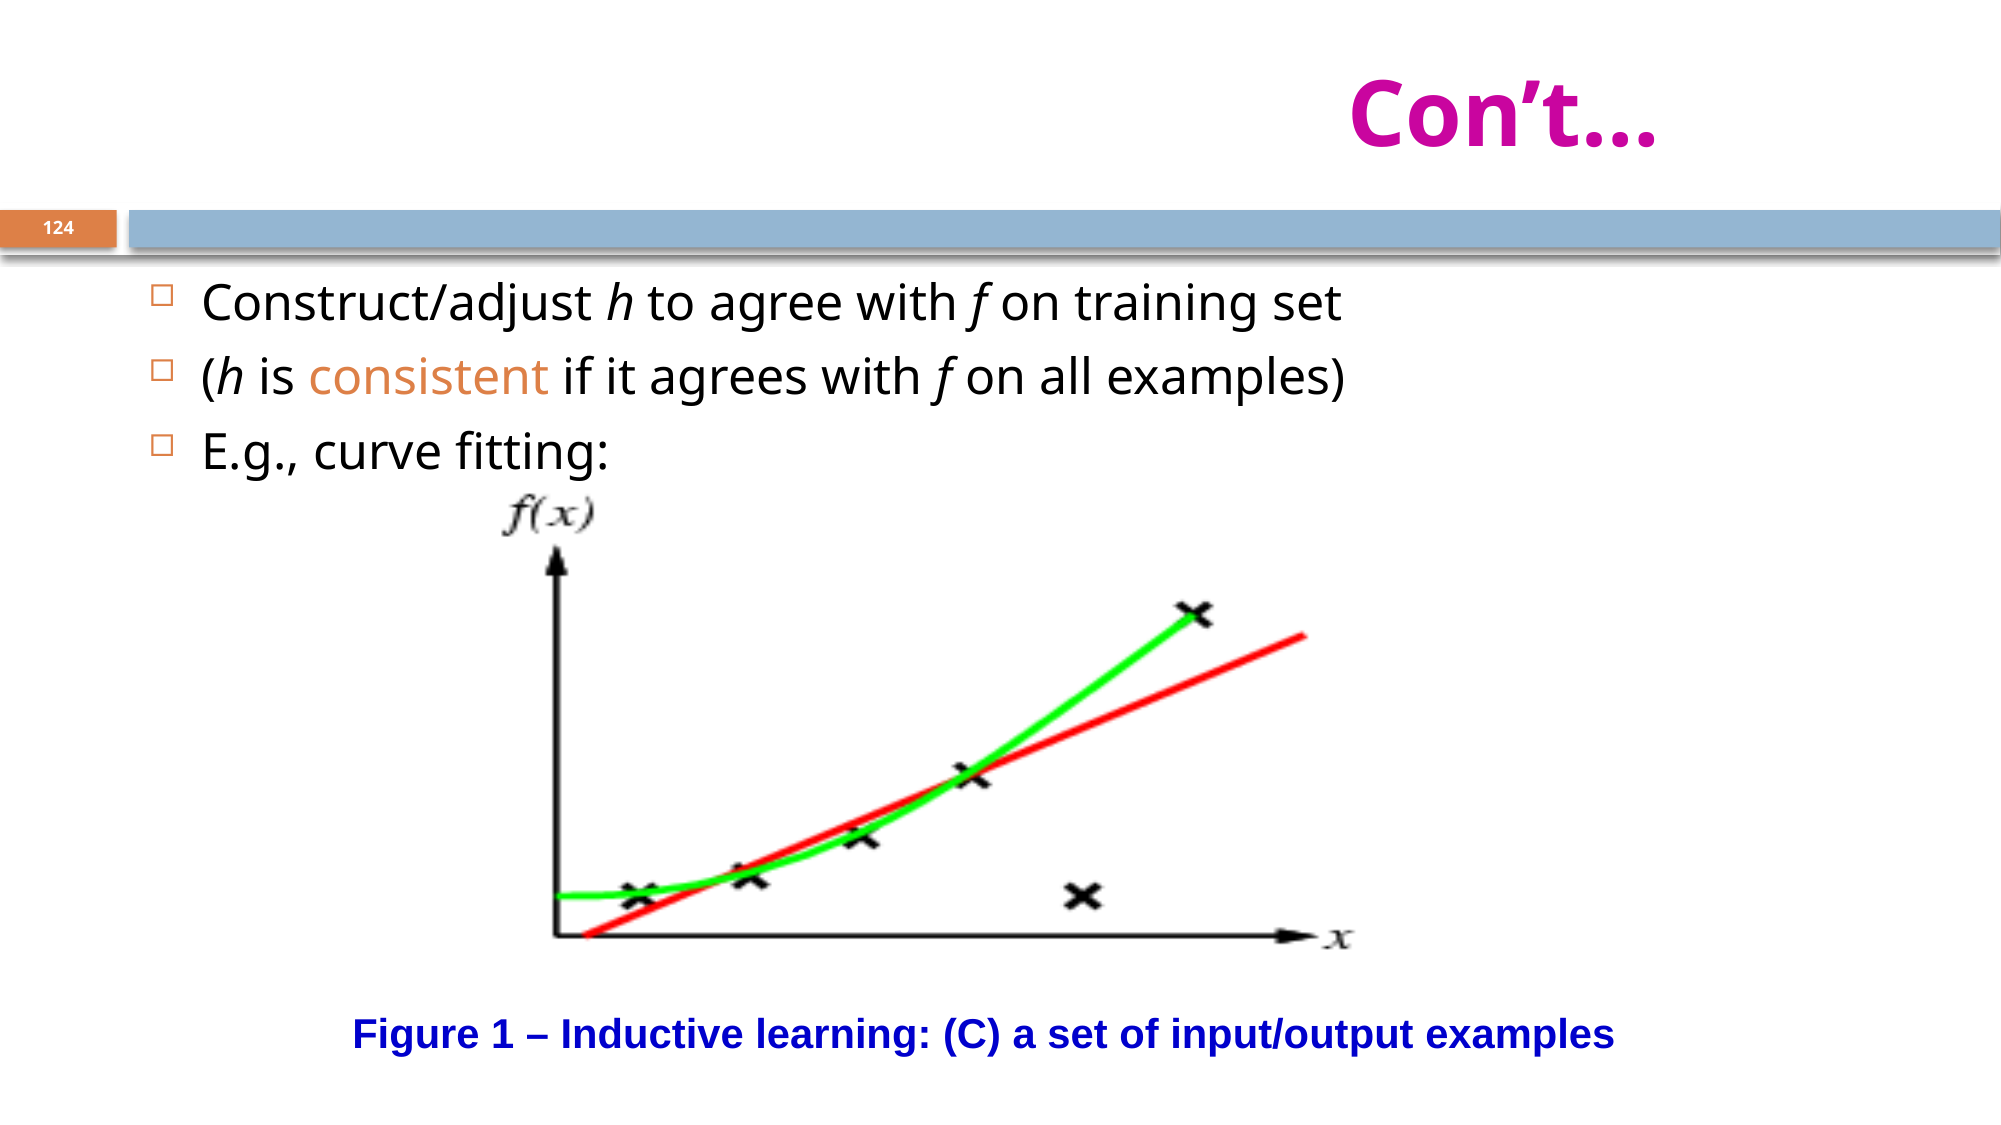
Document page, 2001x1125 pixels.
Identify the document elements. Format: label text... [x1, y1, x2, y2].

title Con’t… [399, 45, 1675, 175]
picture [499, 487, 1363, 969]
text_box Figure 1 – Inductive learning: (C) a set of input/output examples [337, 999, 1688, 1065]
slide_number 124 [0, 208, 117, 249]
list Construct/adjust h to agree with f on training set (h is consistent if it agrees with f on all examples) E.g., curve fitting: [133, 262, 1918, 1000]
